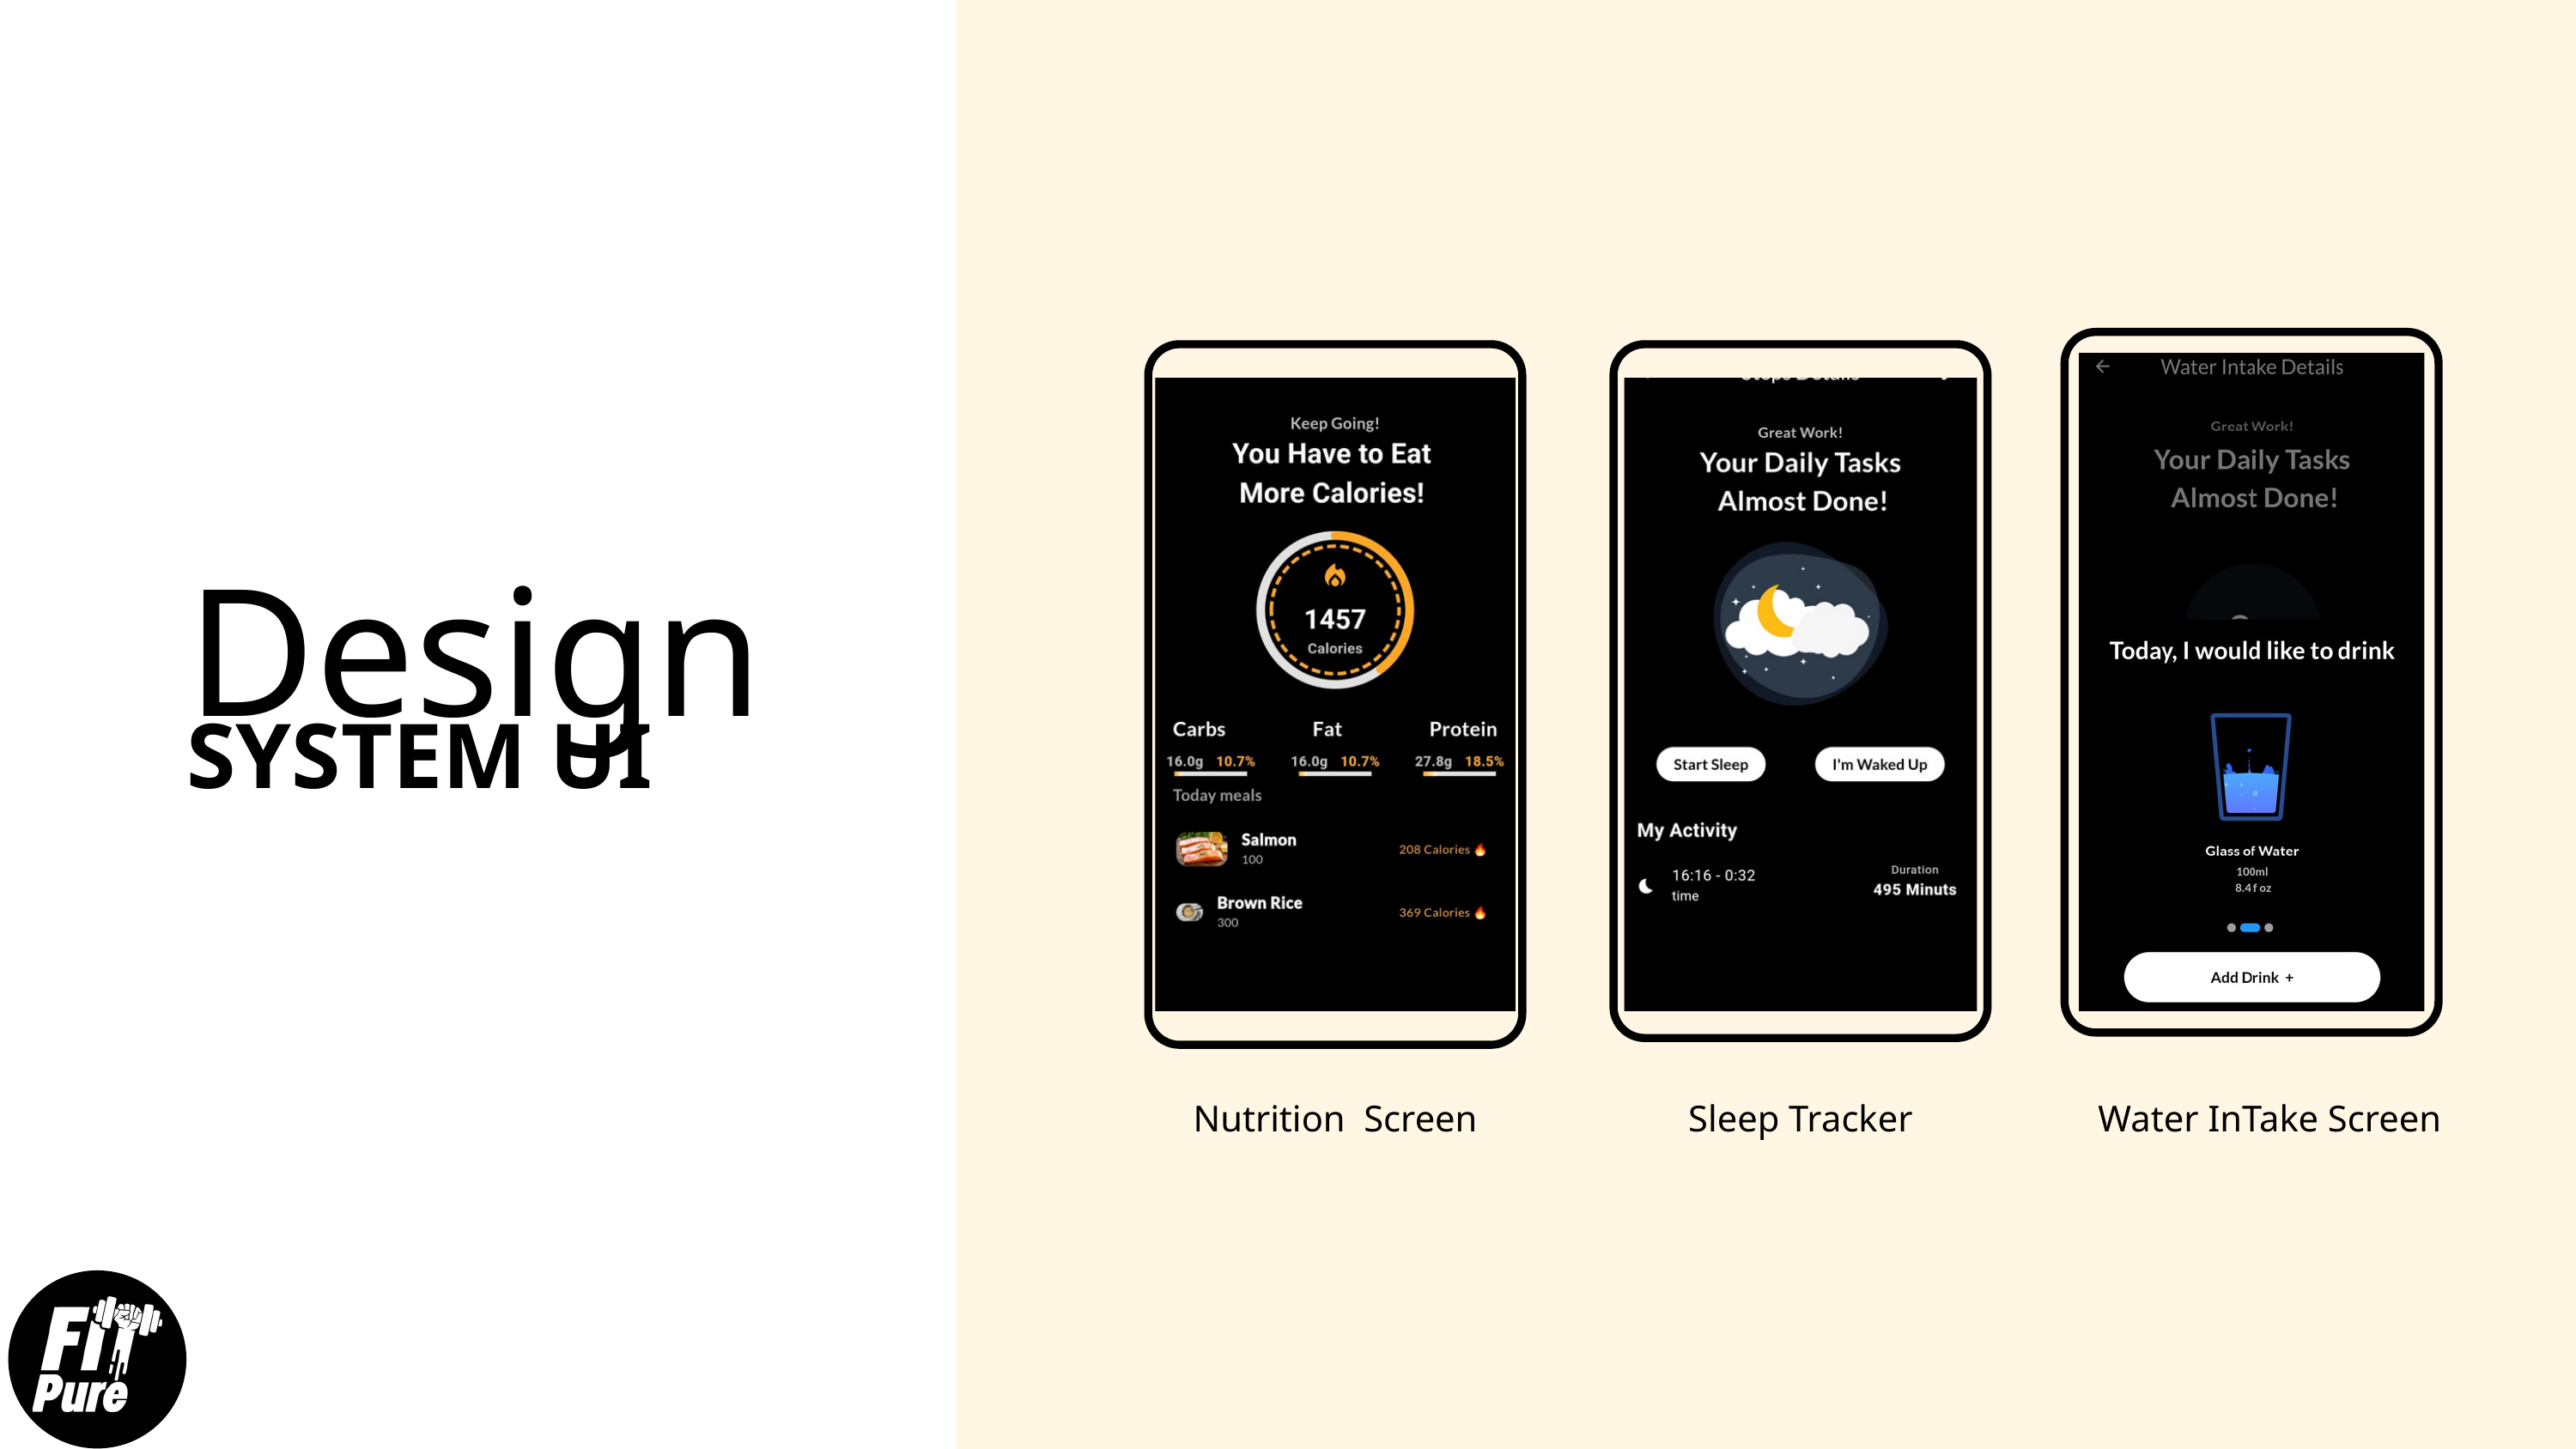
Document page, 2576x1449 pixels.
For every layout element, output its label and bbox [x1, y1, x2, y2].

text_box [2064, 331, 2439, 1034]
text_box [957, 0, 2576, 1449]
text_box [185, 544, 849, 809]
text_box [1147, 343, 1523, 1046]
text_box [8, 1270, 187, 1449]
text_box [1613, 343, 1988, 1039]
